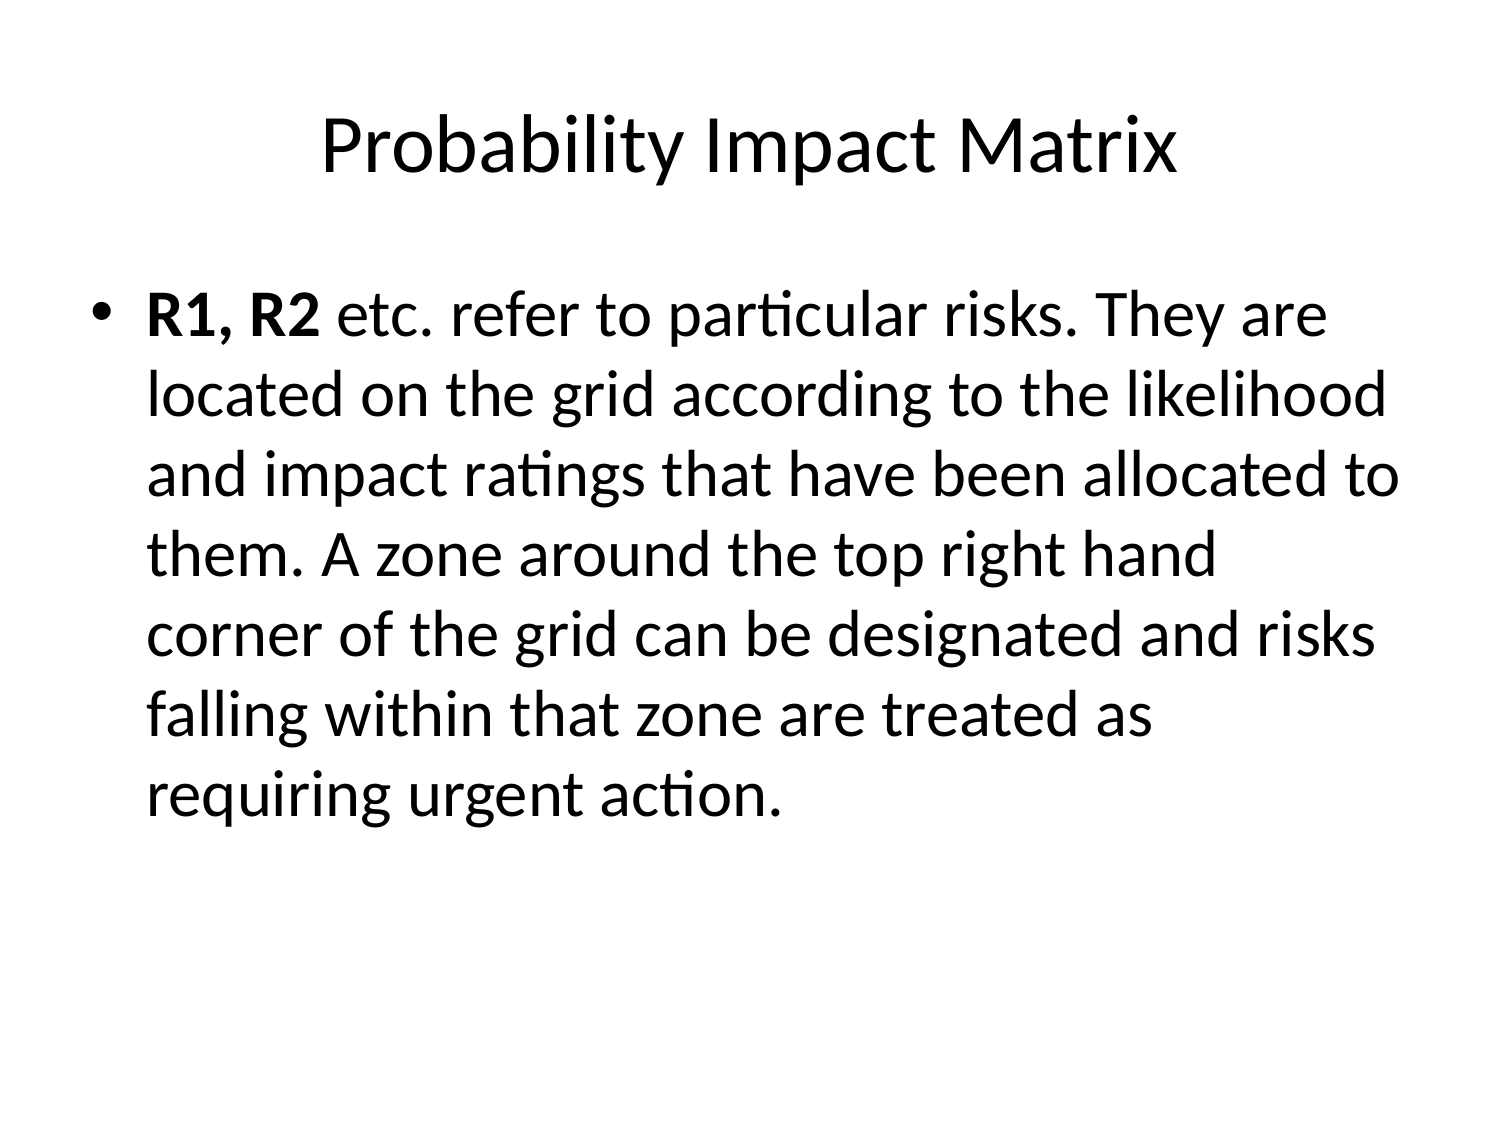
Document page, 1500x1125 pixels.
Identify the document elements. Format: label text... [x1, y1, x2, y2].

title Probability Impact Matrix [75, 45, 1425, 233]
list R1, R2 etc. refer to particular risks. They are located on the grid according to the likelihood and impact ratings that have been allocated to them. A zone around the top right hand corner of the grid can be designated and risks falling within that zone are treated as requiring urgent action. [75, 262, 1425, 1005]
